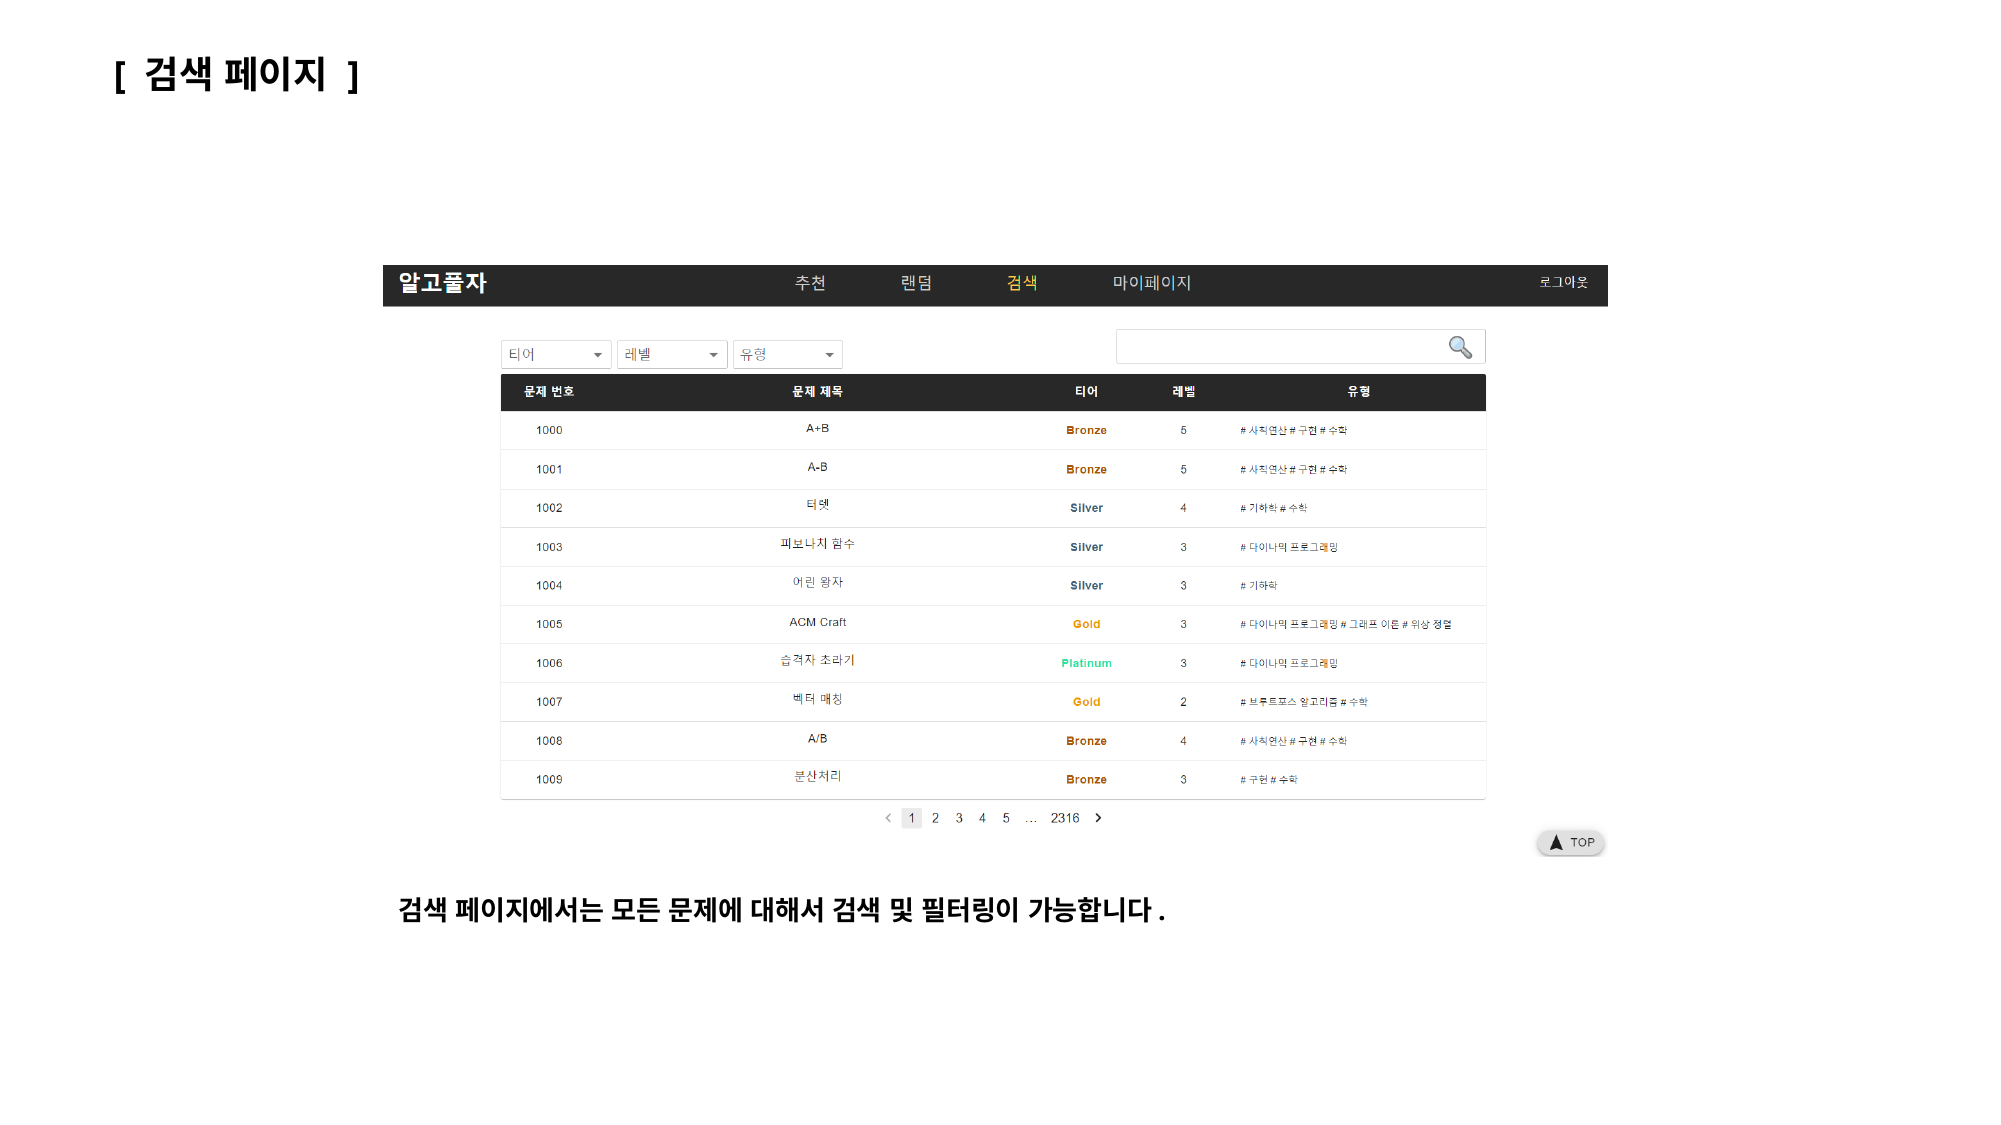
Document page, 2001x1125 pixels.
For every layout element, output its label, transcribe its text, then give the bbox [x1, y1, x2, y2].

text_box [ 검색 페이지 ] [98, 43, 560, 104]
picture [383, 265, 1608, 857]
text_box 검색 페이지에서는 모든 문제에 대해서 검색 및 필터링이 가능합니다. [383, 885, 1267, 933]
